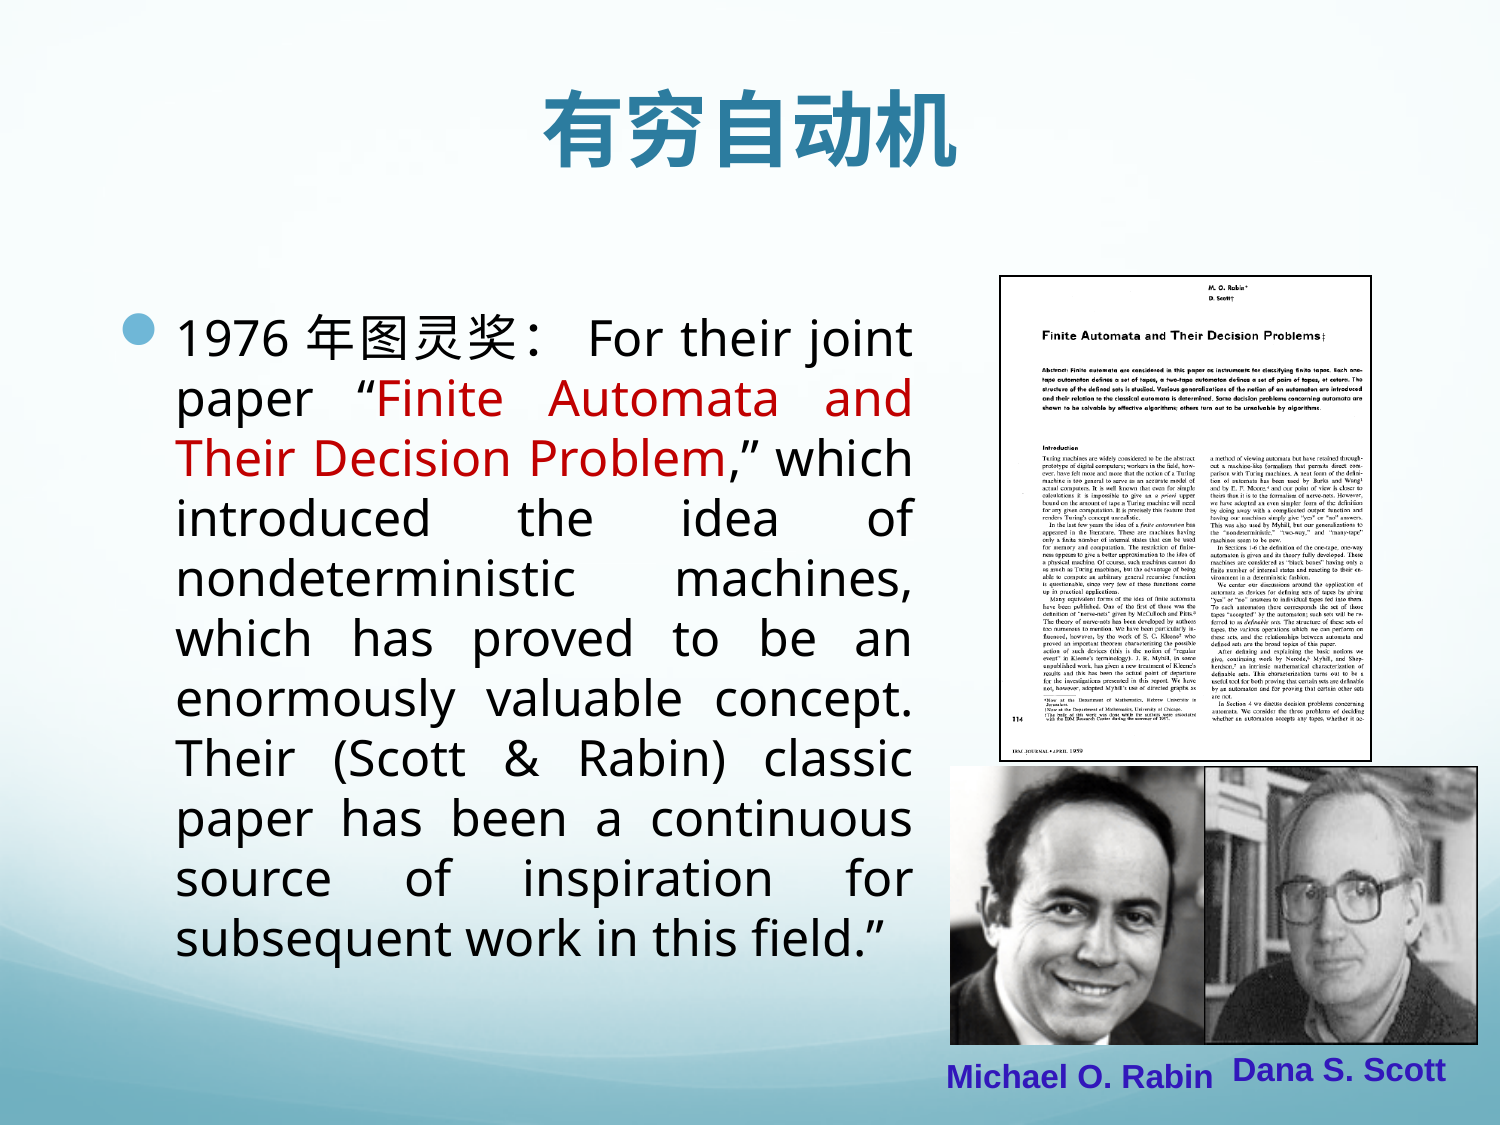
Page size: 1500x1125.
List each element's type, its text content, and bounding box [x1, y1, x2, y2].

title 有穷自动机 [90, 17, 1410, 237]
list 1976年图灵奖：For their joint paper “Finite Automata and Their Decision Problem,” which introduced the idea of nondeterministic machines, which has proved to be an enormously valuable concept. Their (Scott & Rabin) classic paper has been a continuous source of inspiration for subsequent work in this field.” [103, 299, 930, 1014]
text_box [1204, 766, 1479, 1097]
picture [1000, 276, 1371, 761]
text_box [928, 766, 1199, 1105]
